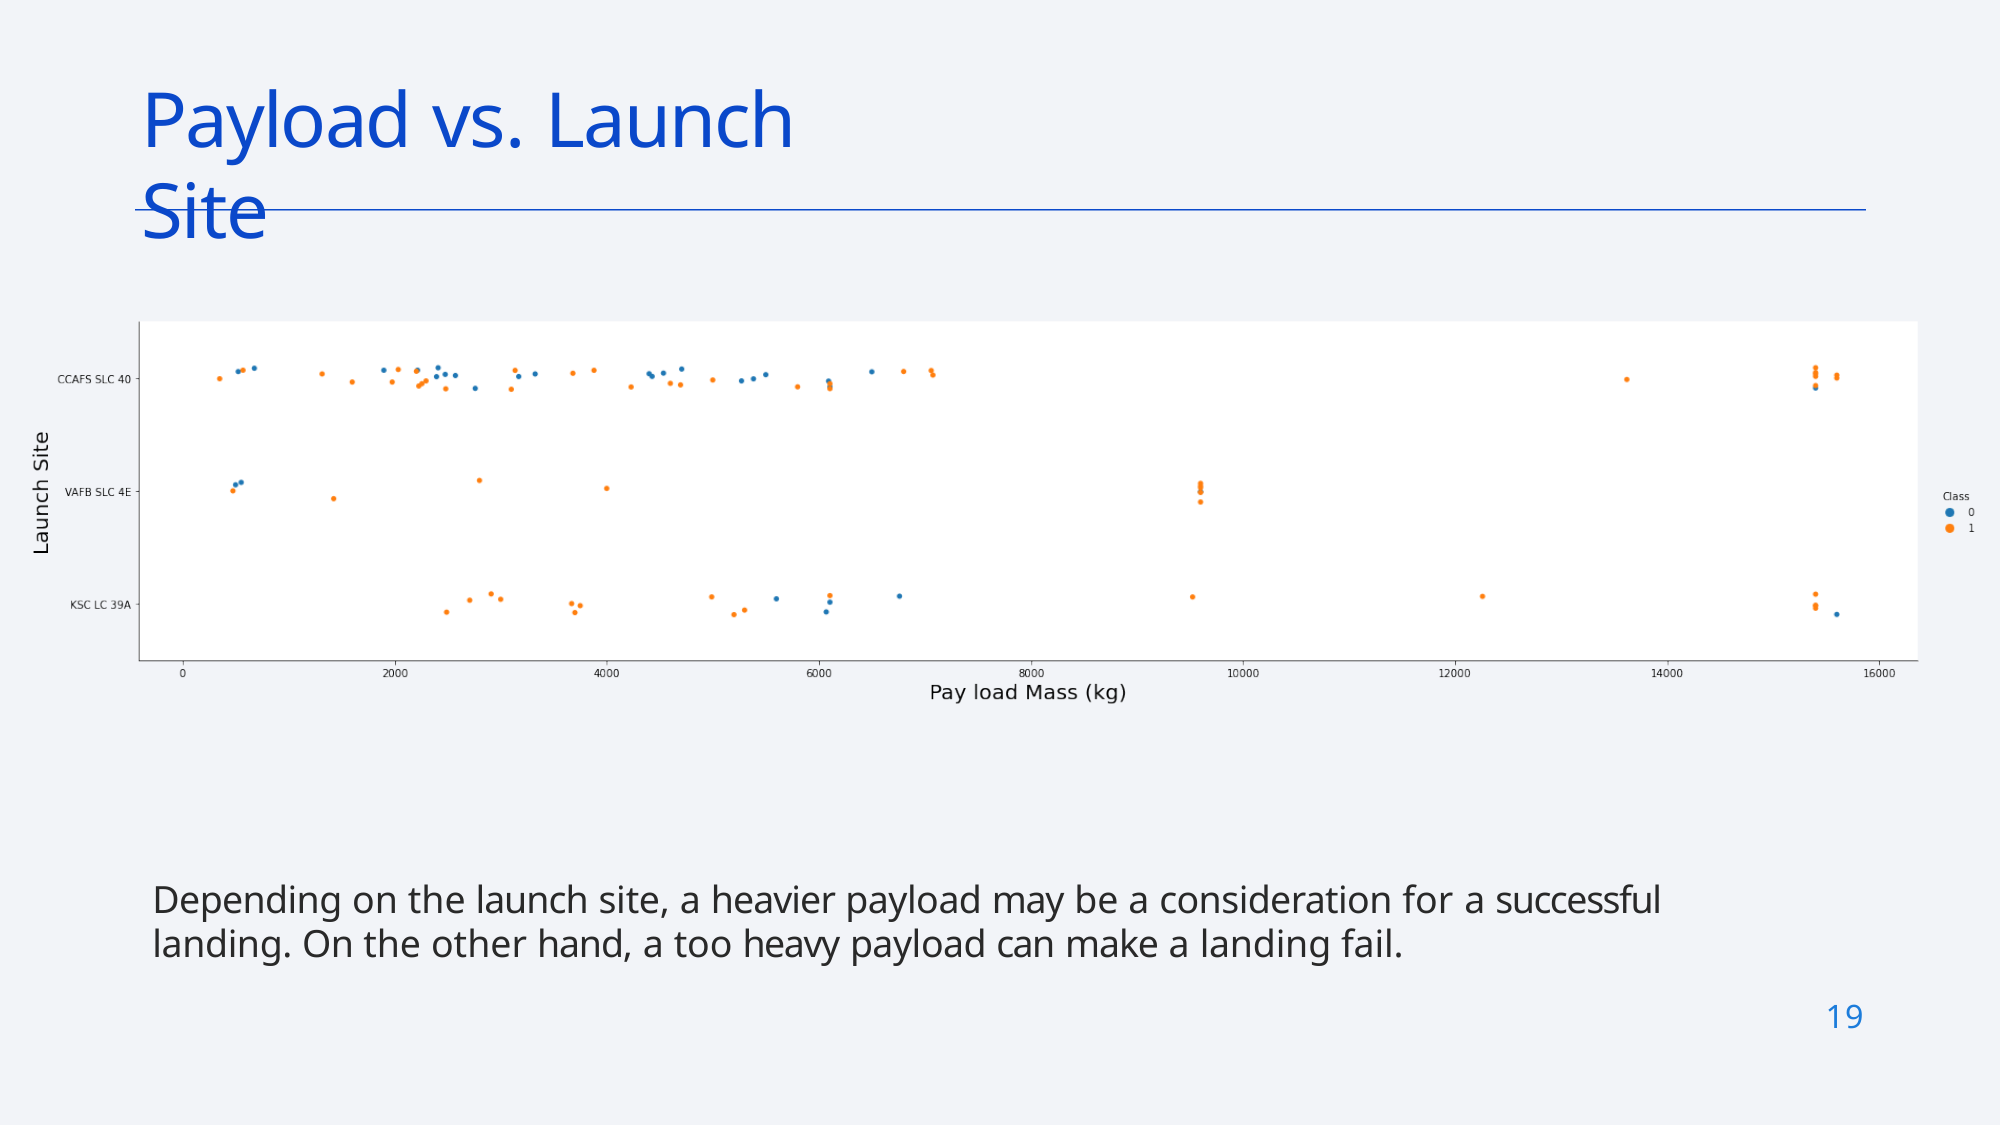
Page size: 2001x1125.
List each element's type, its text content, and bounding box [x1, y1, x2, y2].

text_box Depending on the launch site, a heavier payload may be a consideration for a successful landing. On the other hand, a too heavy payload can make a landing fail. [150, 872, 1762, 965]
title Payload vs. Launch Site [139, 68, 917, 260]
slide_number 19 [1819, 1002, 1875, 1125]
picture [0, 0, 2000, 1125]
